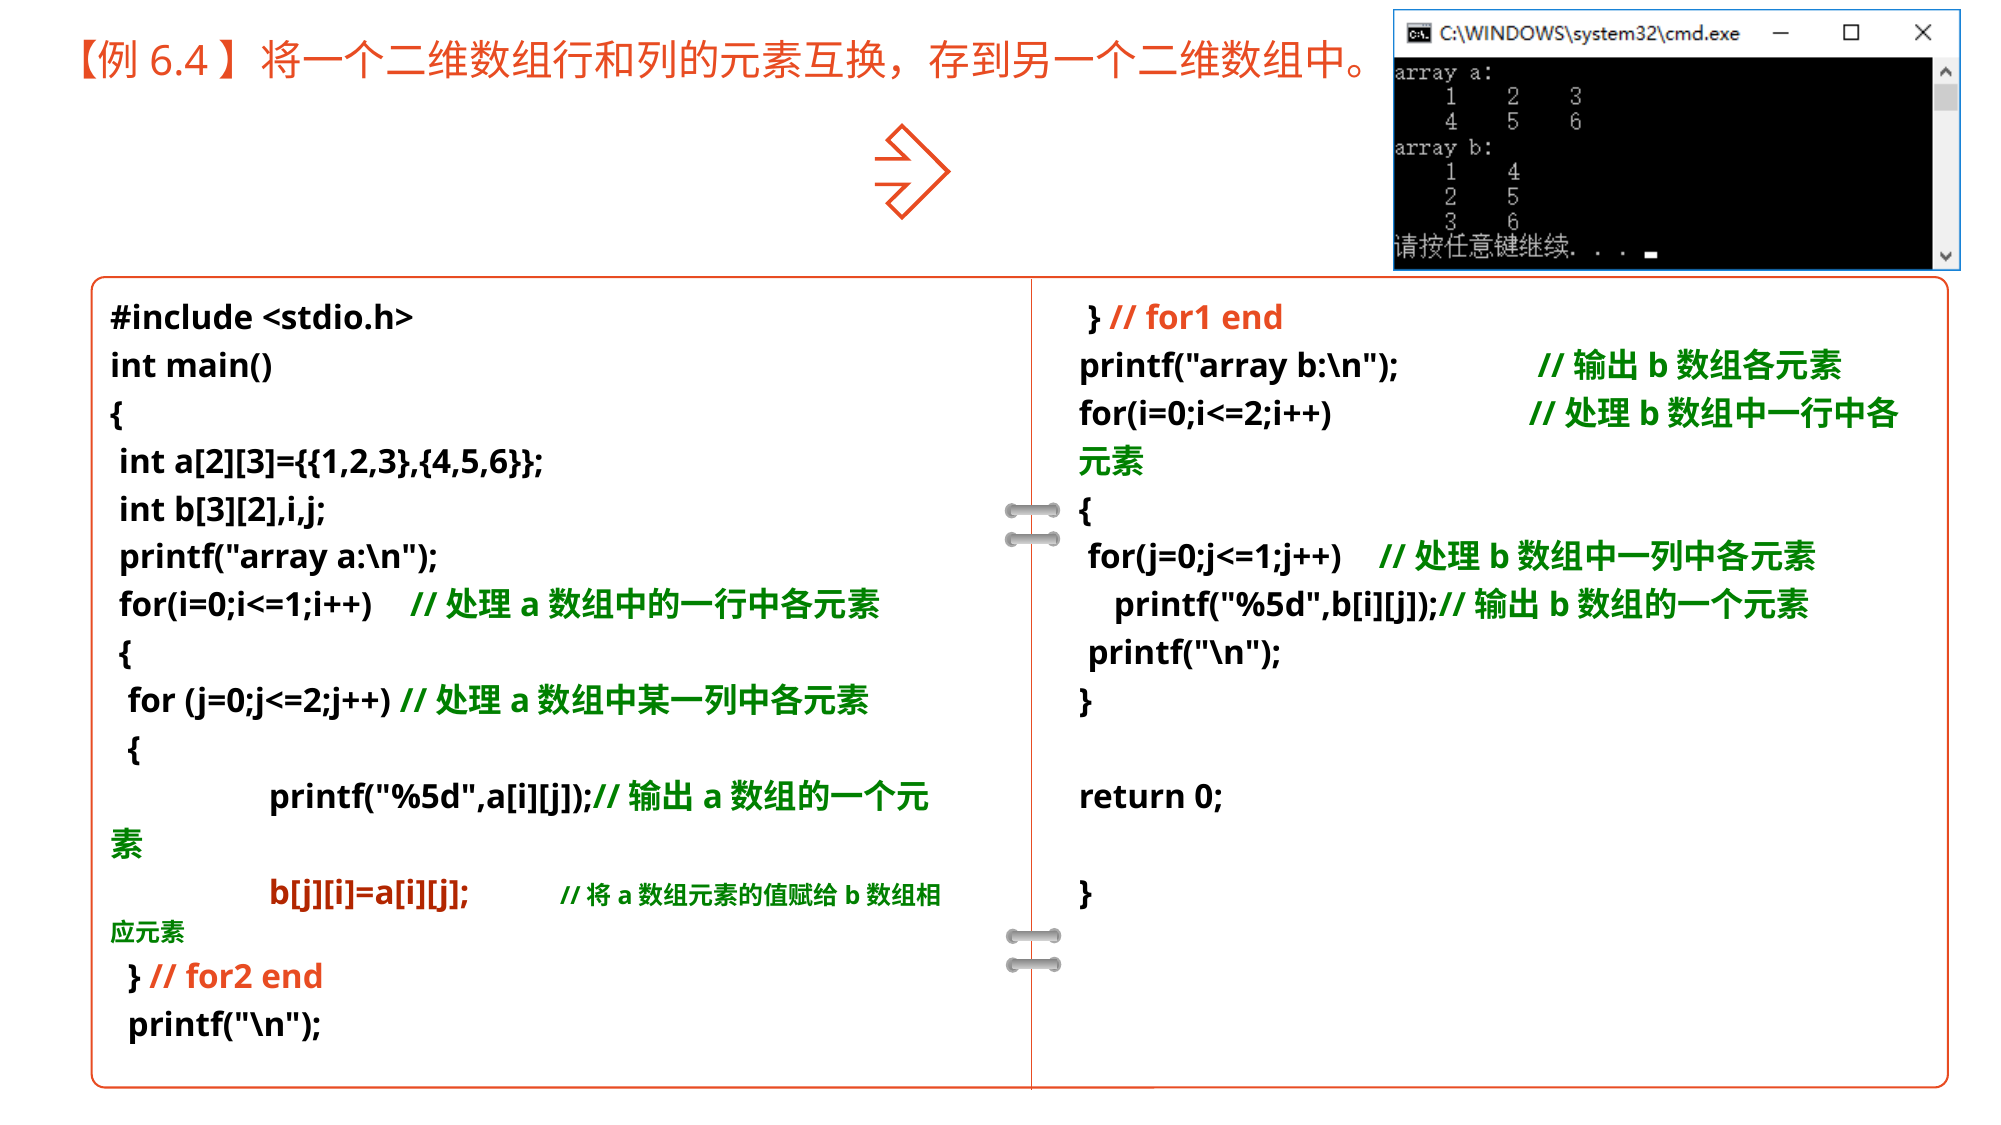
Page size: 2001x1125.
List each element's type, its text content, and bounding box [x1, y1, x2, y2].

list 【例6.4】将一个二维数组行和列的元素互换，存到另一个二维数组中。 [40, 16, 1393, 116]
picture [1393, 9, 1961, 271]
text_box #include <stdio.h> int main() { int a[2][3]={{1,2,3},{4,5,6}}; int b[3][2],i,j; printf("array a:\n"); for(i=0;i<=1;i++) //处理a数组中的一行中各元素 { for (j=0;j<=2;j++) //处理a数组中某一列中各元素 { printf("%5d",a[i][j]);//输出a数组的一个元素 b[j][i]=a[i][j]; //将a数组元素的值赋给b数组相应元素 } // for2 end printf("\n"); } // for1 end printf("array b:\n"); //输出b数组各元素 for(i=0;i<=2;i++) //处理b数组中一行中各元素 { for(j=0;j<=1;j++) //处理b数组中一列中各元素 printf("%5d",b[i][j]);//输出b数组的一个元素 printf("\n"); } return 0; } [90, 276, 1949, 1089]
text_box [874, 123, 952, 221]
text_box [1006, 929, 1061, 972]
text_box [1005, 503, 1060, 547]
slide_number 20 [1412, 1042, 1863, 1103]
